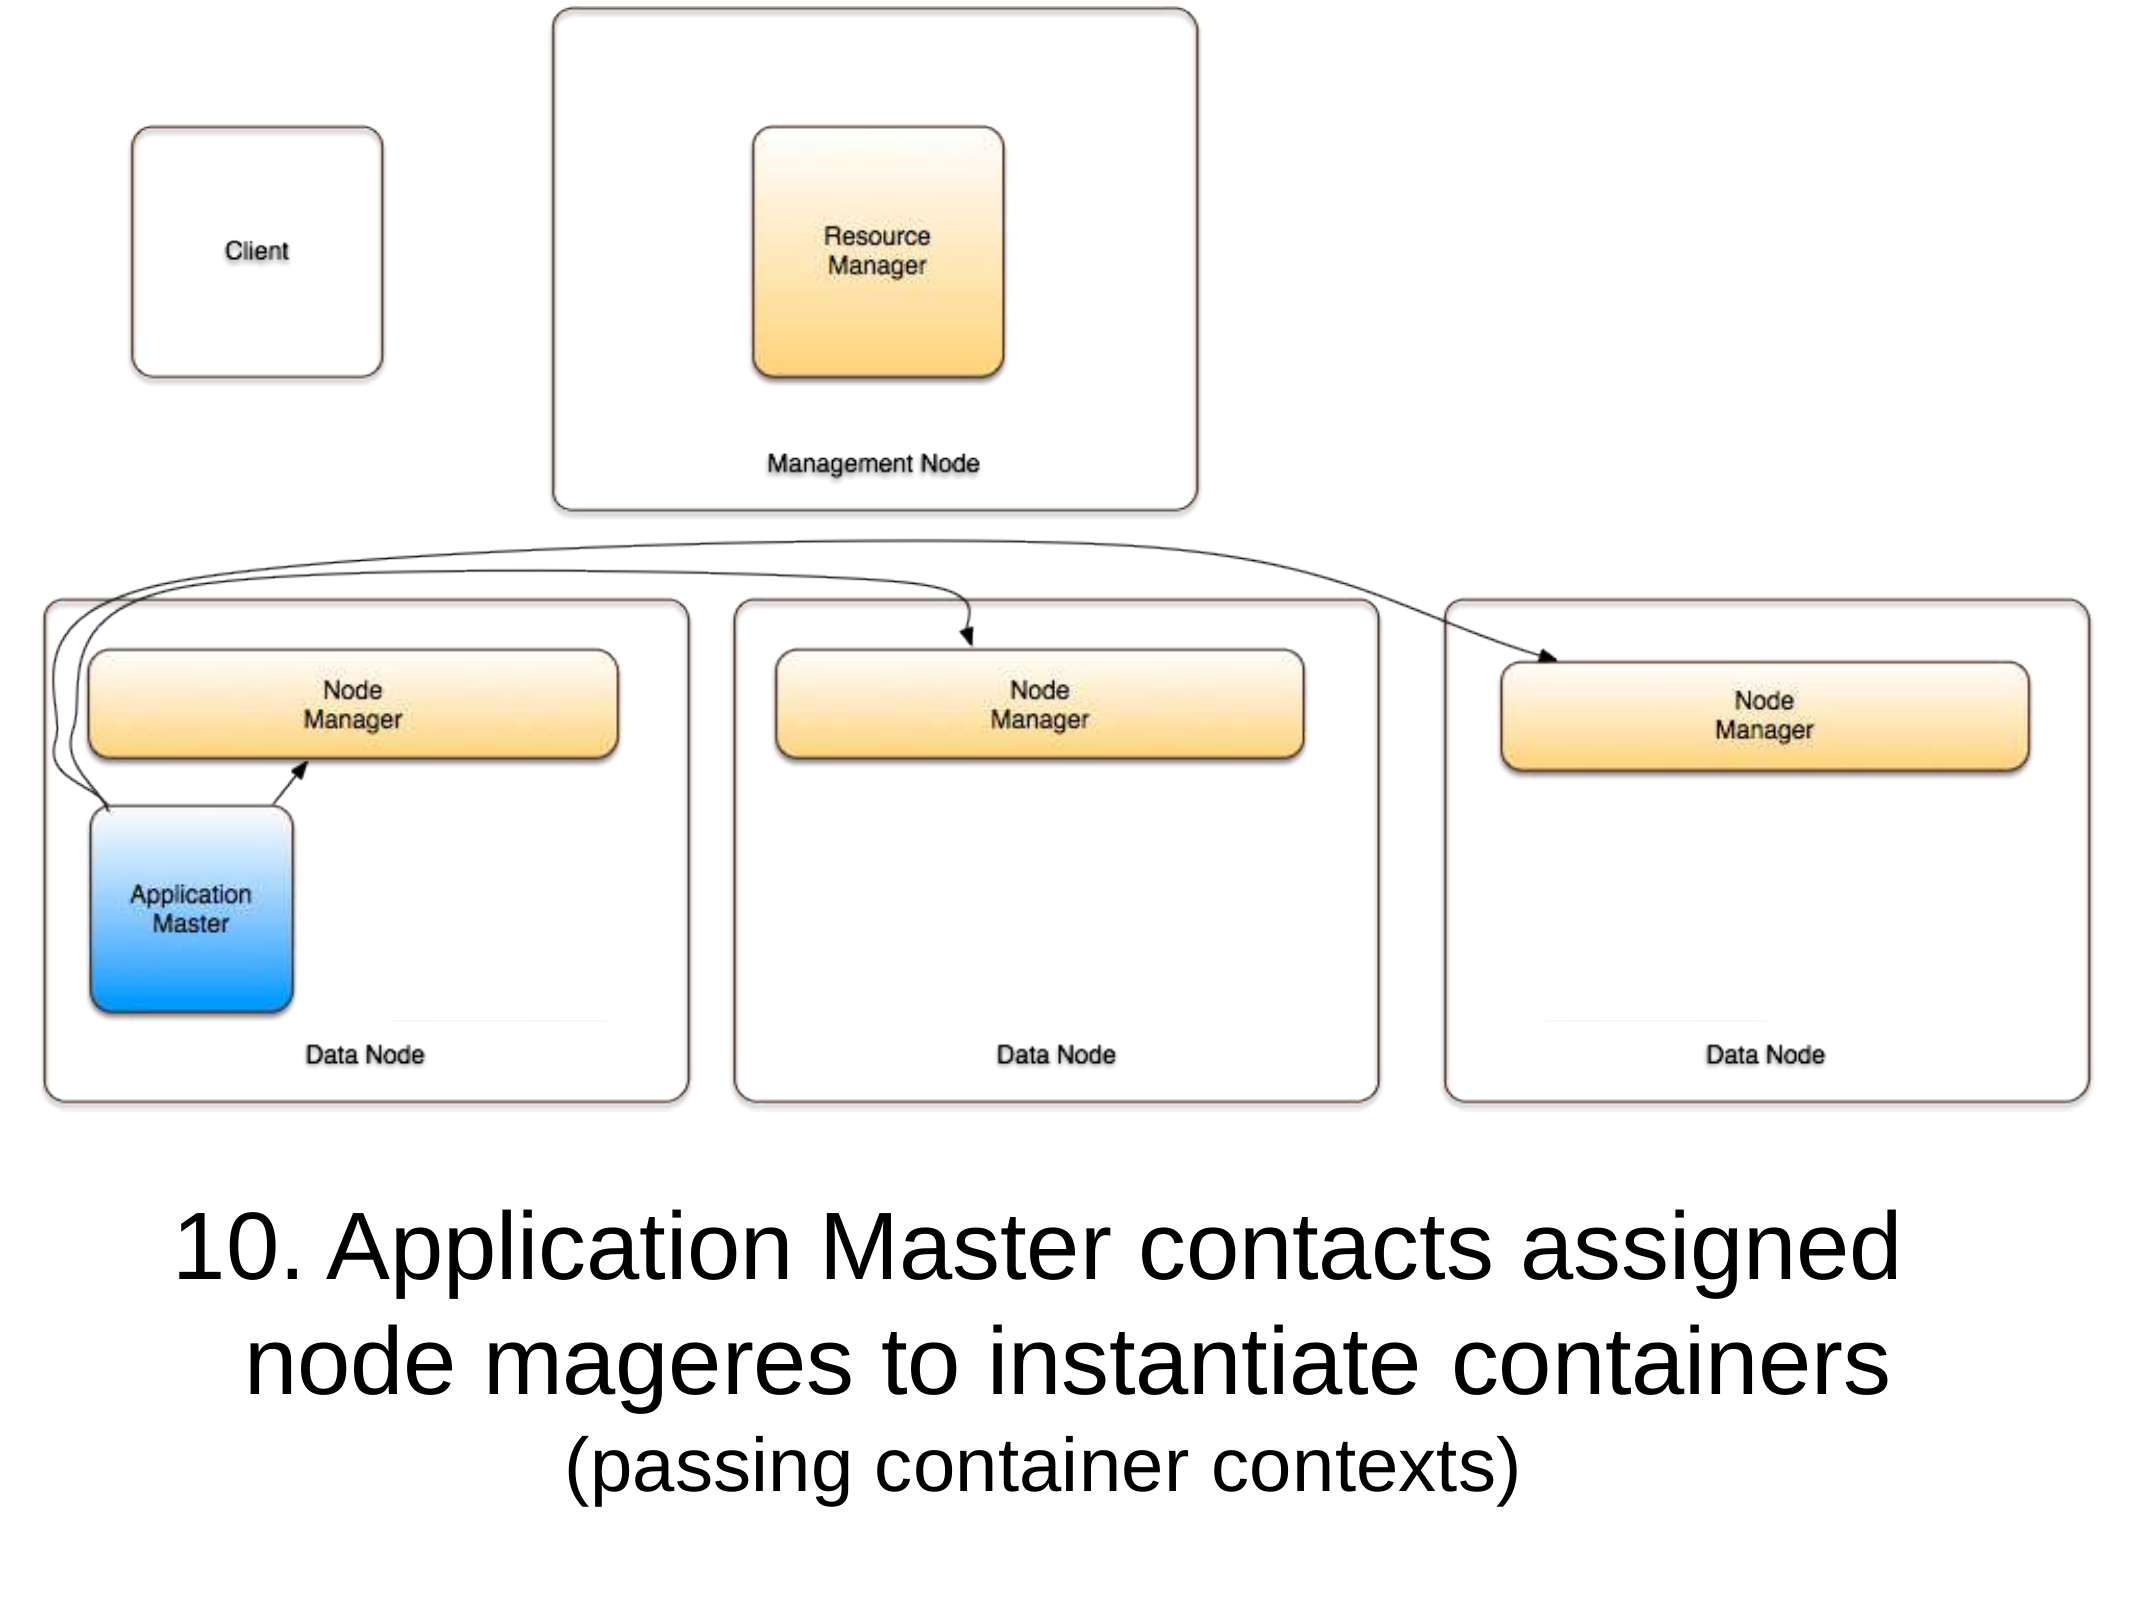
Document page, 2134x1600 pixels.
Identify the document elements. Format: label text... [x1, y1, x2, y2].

text_box 10. Application Master contacts assigned node mageres to instantiate containers (passing container contexts) [170, 1181, 1917, 1507]
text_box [40, 5, 2095, 1112]
